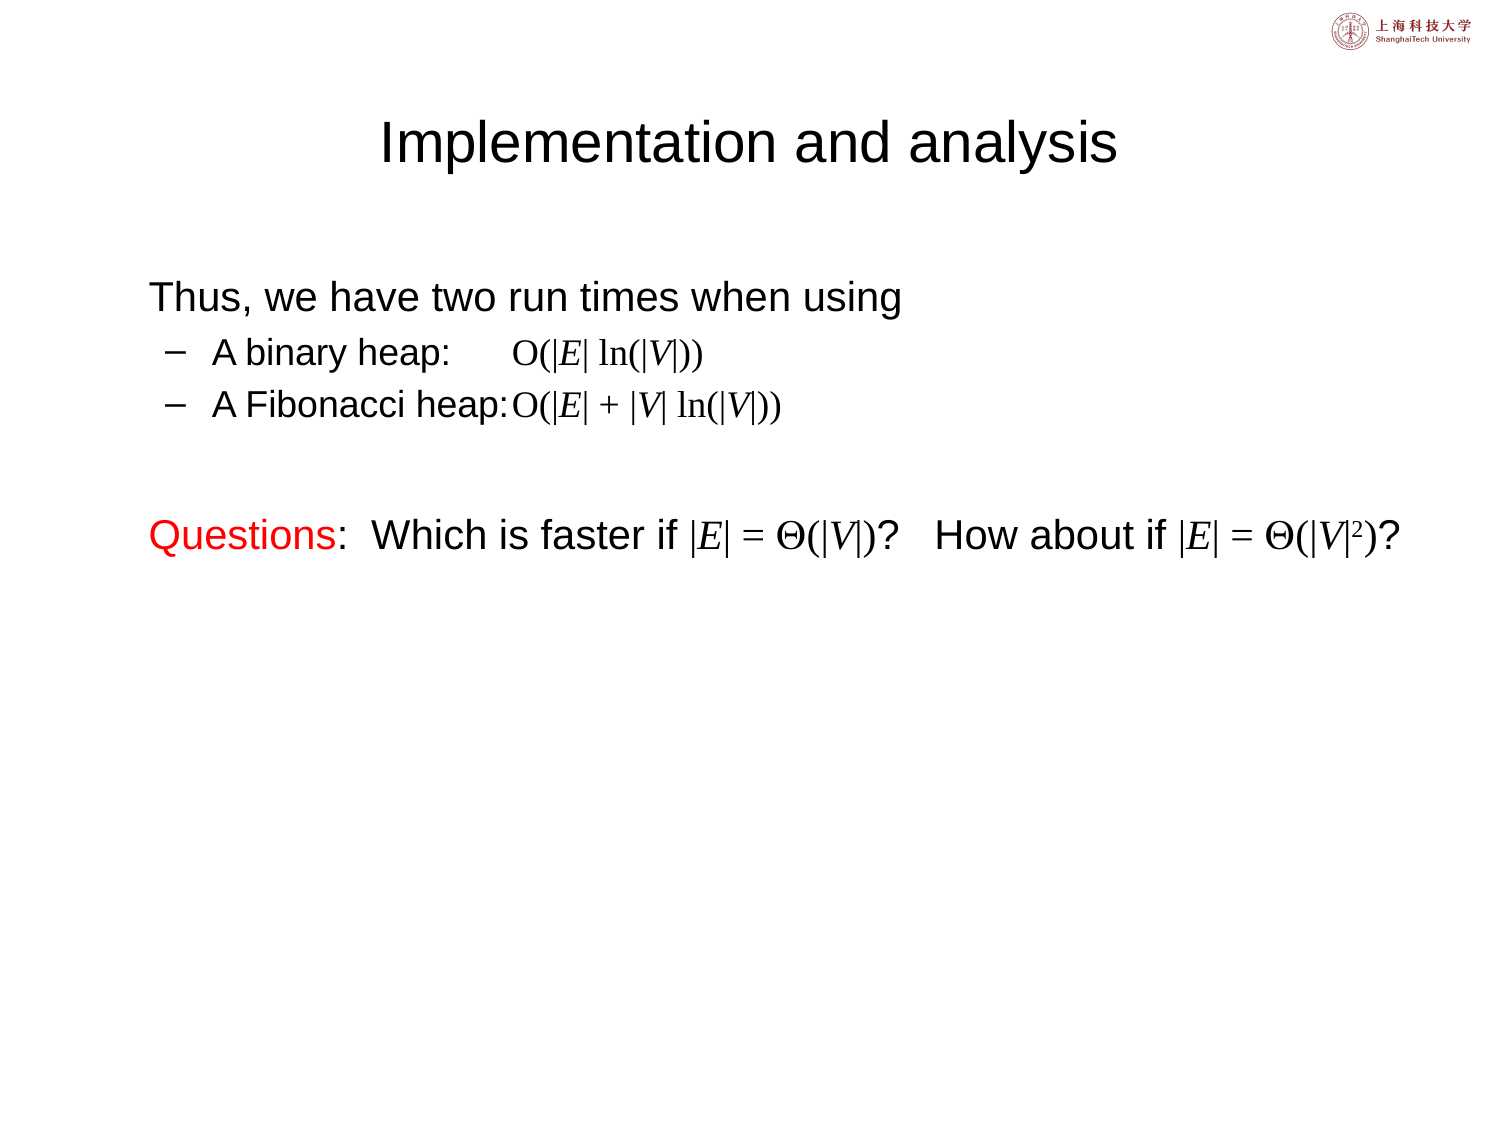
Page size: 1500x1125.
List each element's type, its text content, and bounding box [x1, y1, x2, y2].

list Thus, we have two run times when using A binary heap: O(|E| ln(|V|)) A Fibonacci heap: O(|E| + |V| ln(|V|)) Questions: Which is faster if |E| = Q(|V|)? How about if |E| = Q(|V|2)? [74, 262, 1426, 1006]
title Implementation and analysis [74, 44, 1426, 233]
picture [1327, 0, 1478, 109]
